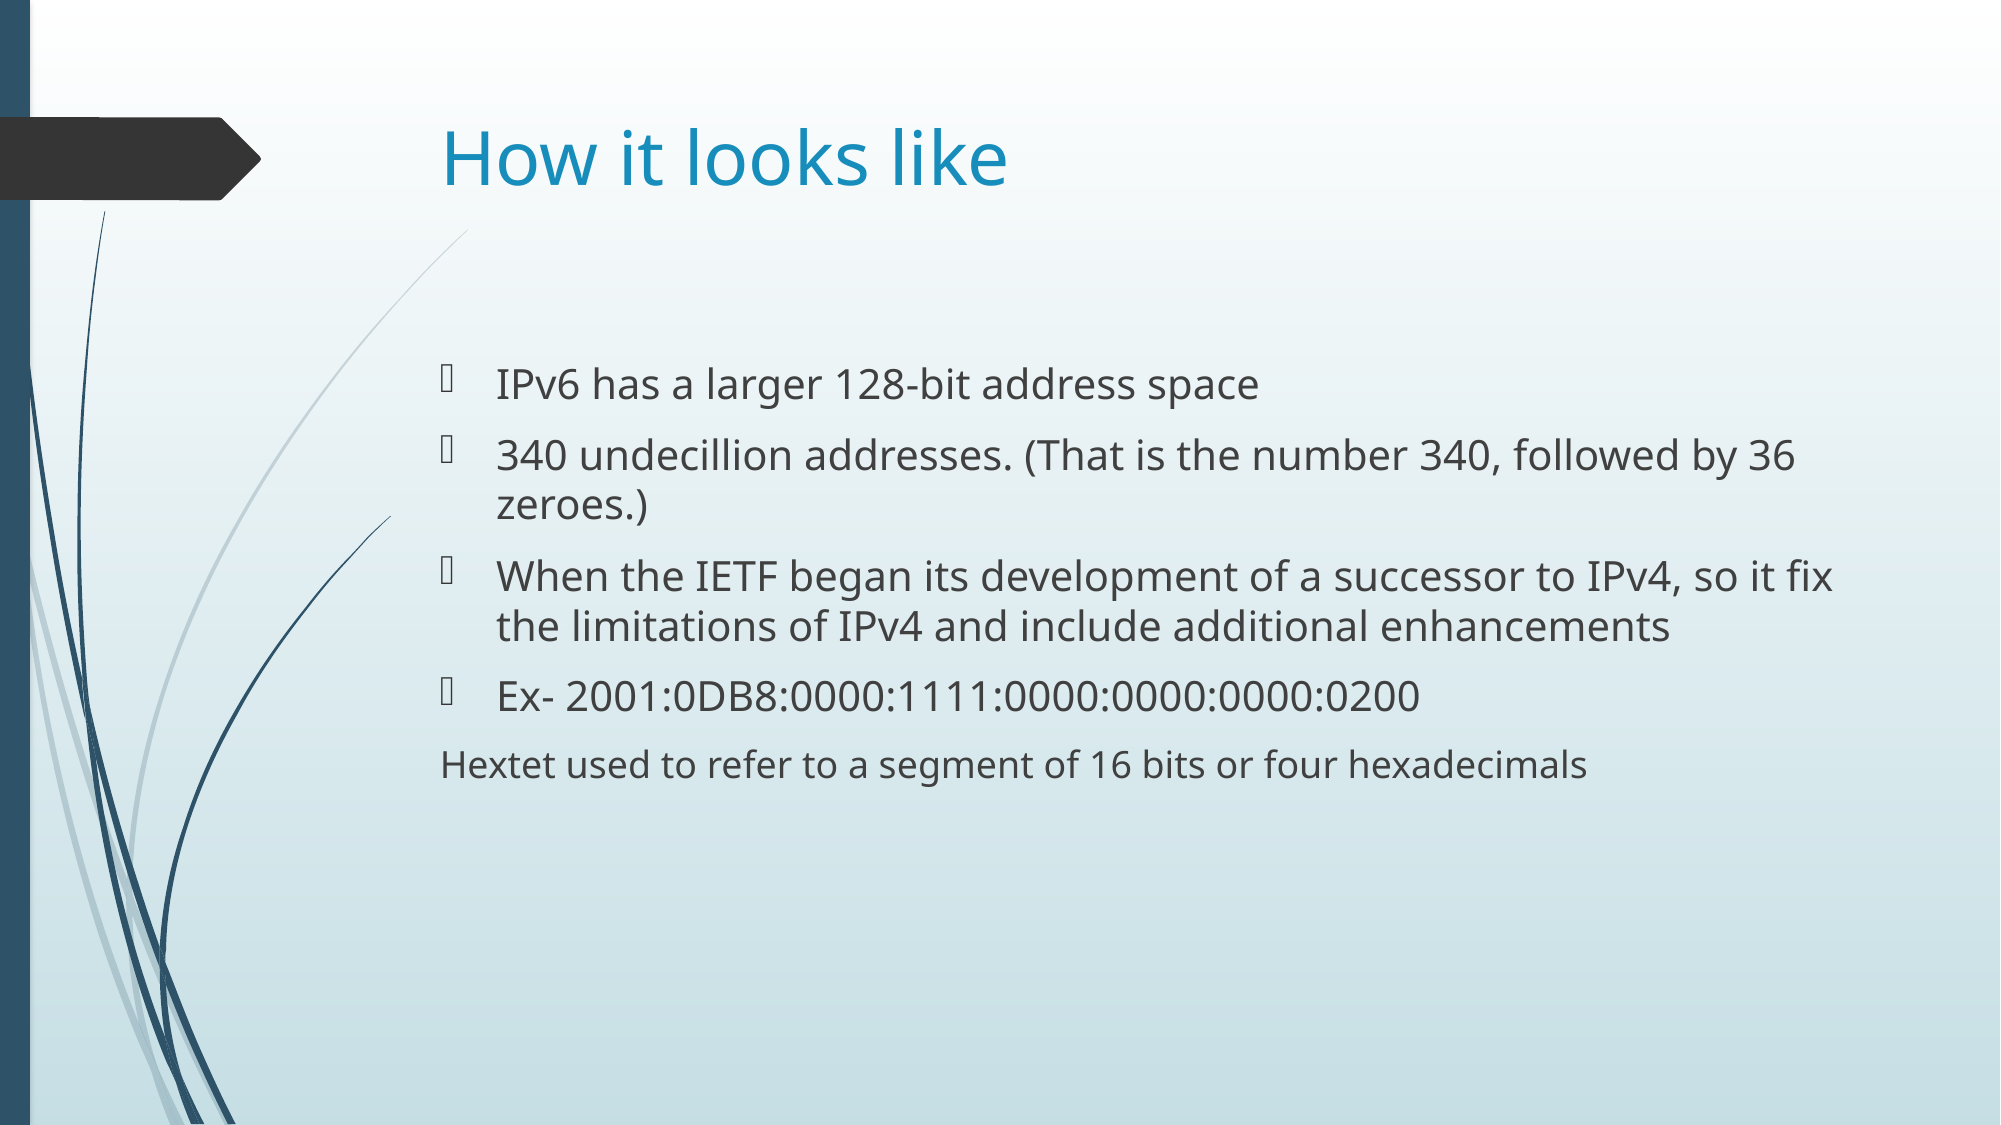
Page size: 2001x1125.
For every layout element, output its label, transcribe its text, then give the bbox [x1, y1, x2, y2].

title How it looks like [425, 102, 1888, 313]
list IPv6 has a larger 128-bit address space 340 undecillion addresses. (That is the number 340, followed by 36 zeroes.) When the IETF began its development of a successor to IPv4, so it fix the limitations of IPv4 and include additional enhancements Ex- 2001:0DB8:0000:1111:0000:0000:0000:0200 Hextet used to refer to a segment of 16 bits or four hexadecimals [424, 350, 1888, 970]
